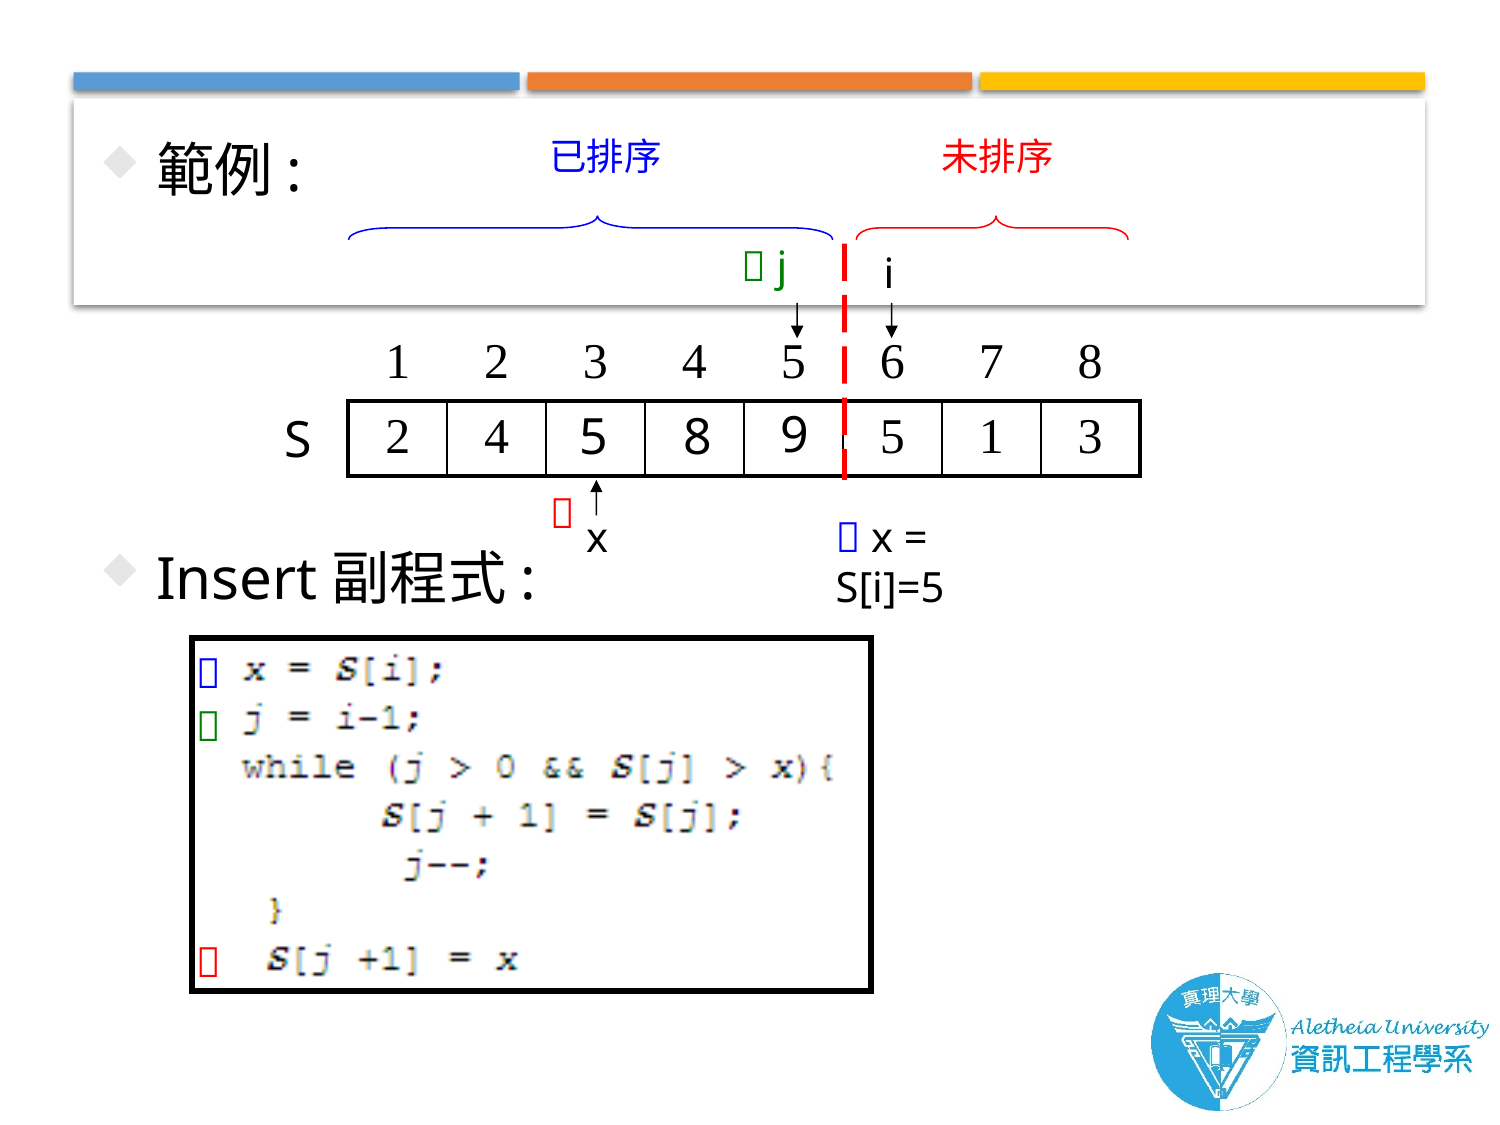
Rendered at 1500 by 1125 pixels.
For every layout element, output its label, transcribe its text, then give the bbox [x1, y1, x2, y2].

text_box [348, 216, 810, 240]
text_box 8 [668, 408, 724, 472]
text_box 範例: Insert副程式: [85, 125, 1436, 953]
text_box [867, 239, 911, 339]
text_box  [181, 639, 196, 692]
text_box  x = S[i]=5 [820, 503, 1058, 619]
picture [194, 640, 869, 989]
text_box  [181, 692, 188, 758]
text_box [528, 479, 622, 570]
text_box 未排序 [926, 125, 1069, 186]
text_box 5 [564, 408, 621, 472]
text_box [725, 231, 829, 339]
text_box 已排序 [534, 125, 677, 186]
text_box [856, 216, 1129, 240]
text_box S [269, 399, 327, 475]
text_box  [181, 928, 191, 994]
picture [1151, 973, 1489, 1111]
text_box 9 [765, 406, 821, 470]
